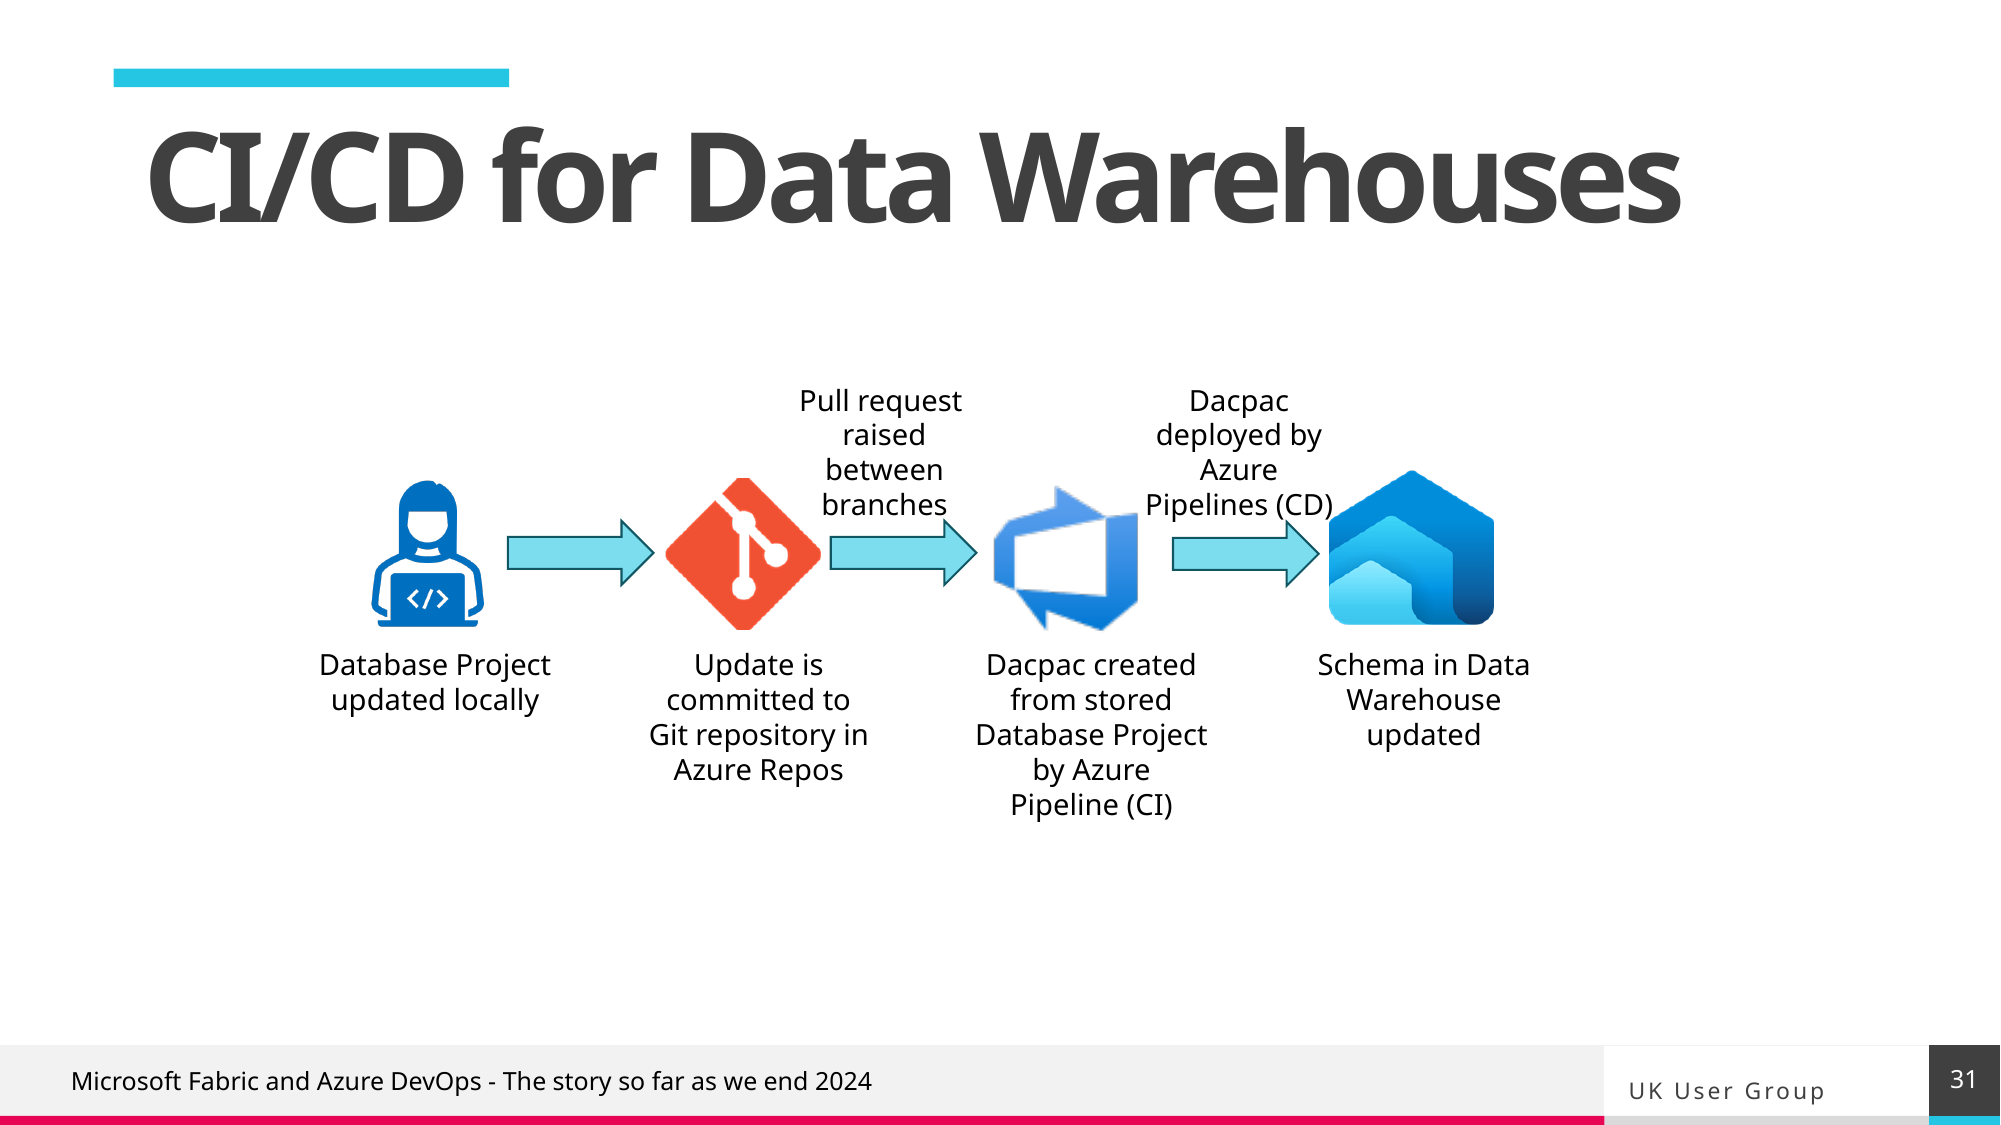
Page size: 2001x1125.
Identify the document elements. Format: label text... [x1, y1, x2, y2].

text_box Update is committed to Git repository in Azure Repos [632, 639, 886, 794]
text_box Dacpac deployed by Azure Pipelines (CD) [1128, 374, 1350, 529]
text_box Database Project updated locally [303, 639, 567, 724]
text_box [829, 529, 978, 588]
text_box CI/CD for Data Warehouses [113, 87, 1930, 277]
text_box Pull request raised between branches [773, 374, 995, 529]
text_box [113, 68, 510, 87]
picture [986, 478, 1147, 640]
text_box Dacpac created from stored Database Project by Azure Pipeline (CI) [959, 639, 1223, 829]
text_box Schema in Data Warehouse updated [1297, 639, 1551, 759]
slide_number 31 [1929, 1045, 2000, 1116]
picture [661, 478, 825, 630]
footer Microsoft Fabric and Azure DevOps - The story so far as we end 2024 [70, 1056, 1000, 1105]
text_box [1171, 519, 1321, 589]
picture [1329, 465, 1494, 630]
text_box [510, 518, 655, 588]
picture [345, 465, 510, 630]
